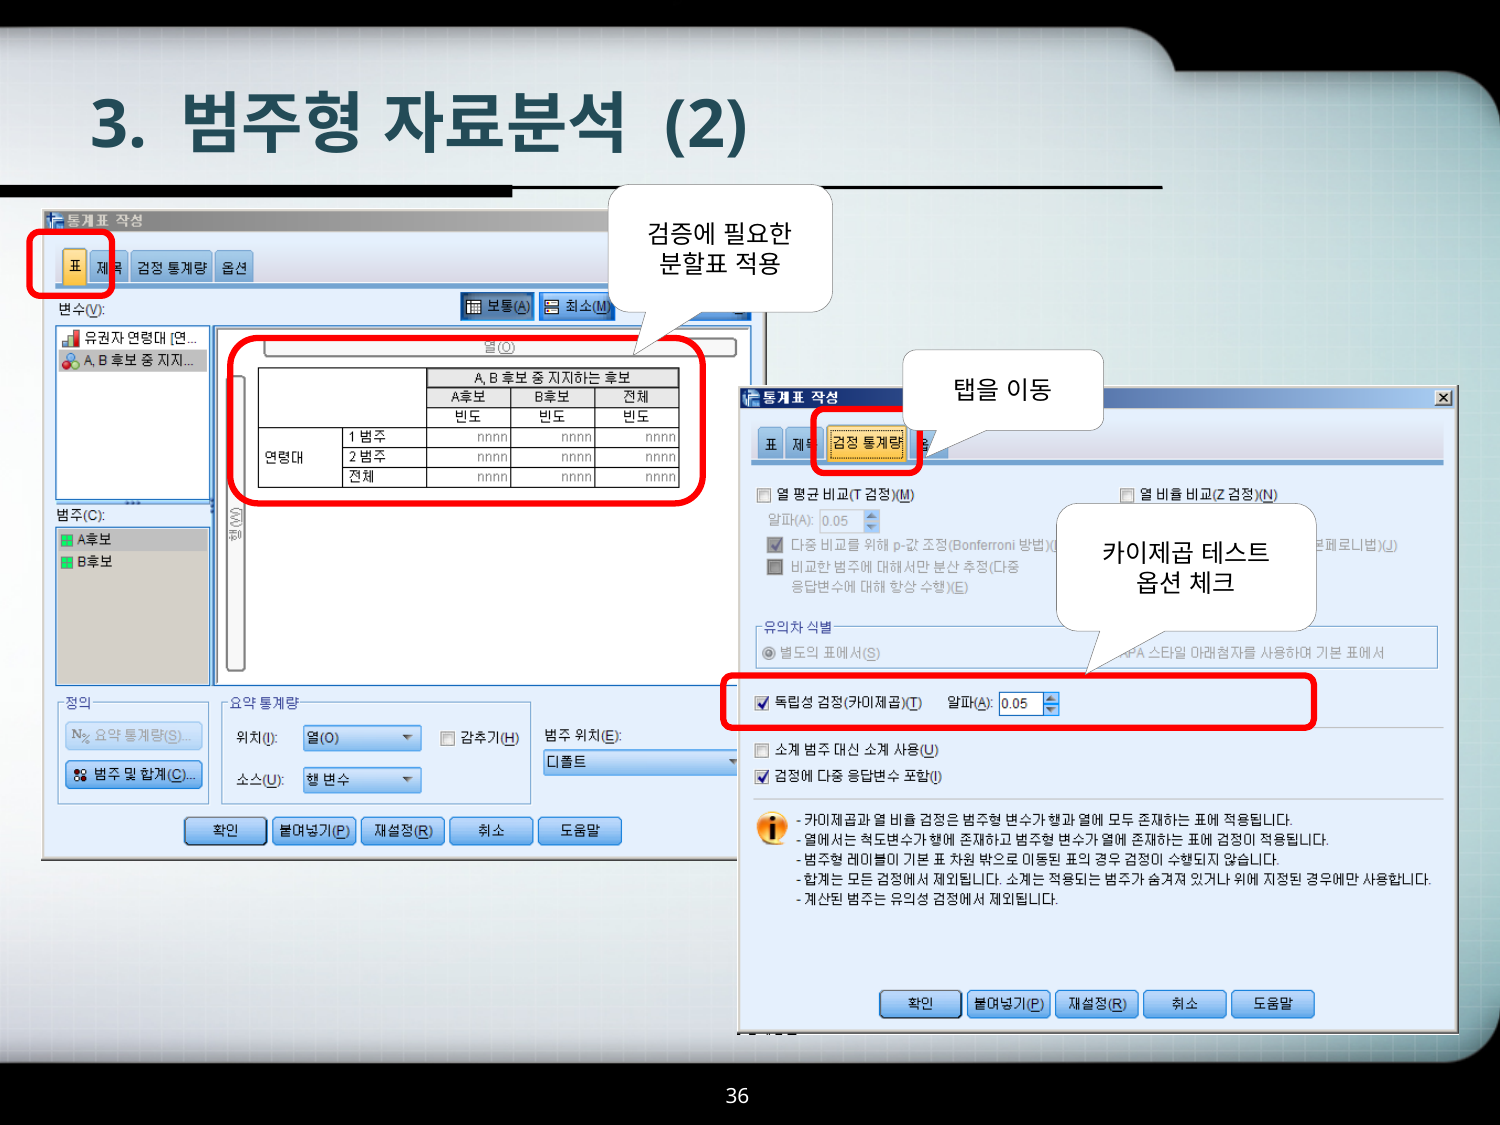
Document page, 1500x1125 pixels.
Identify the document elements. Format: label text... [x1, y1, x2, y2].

title 3. 범주형 자료분석 (2) [74, 61, 1412, 181]
text_box 검증에 필요한 분할표 적용 [606, 182, 835, 315]
text_box [27, 230, 35, 297]
picture [0, 0, 1500, 1125]
text_box 탭을 이동 [900, 347, 1106, 383]
slide_number 36 [562, 1075, 913, 1116]
